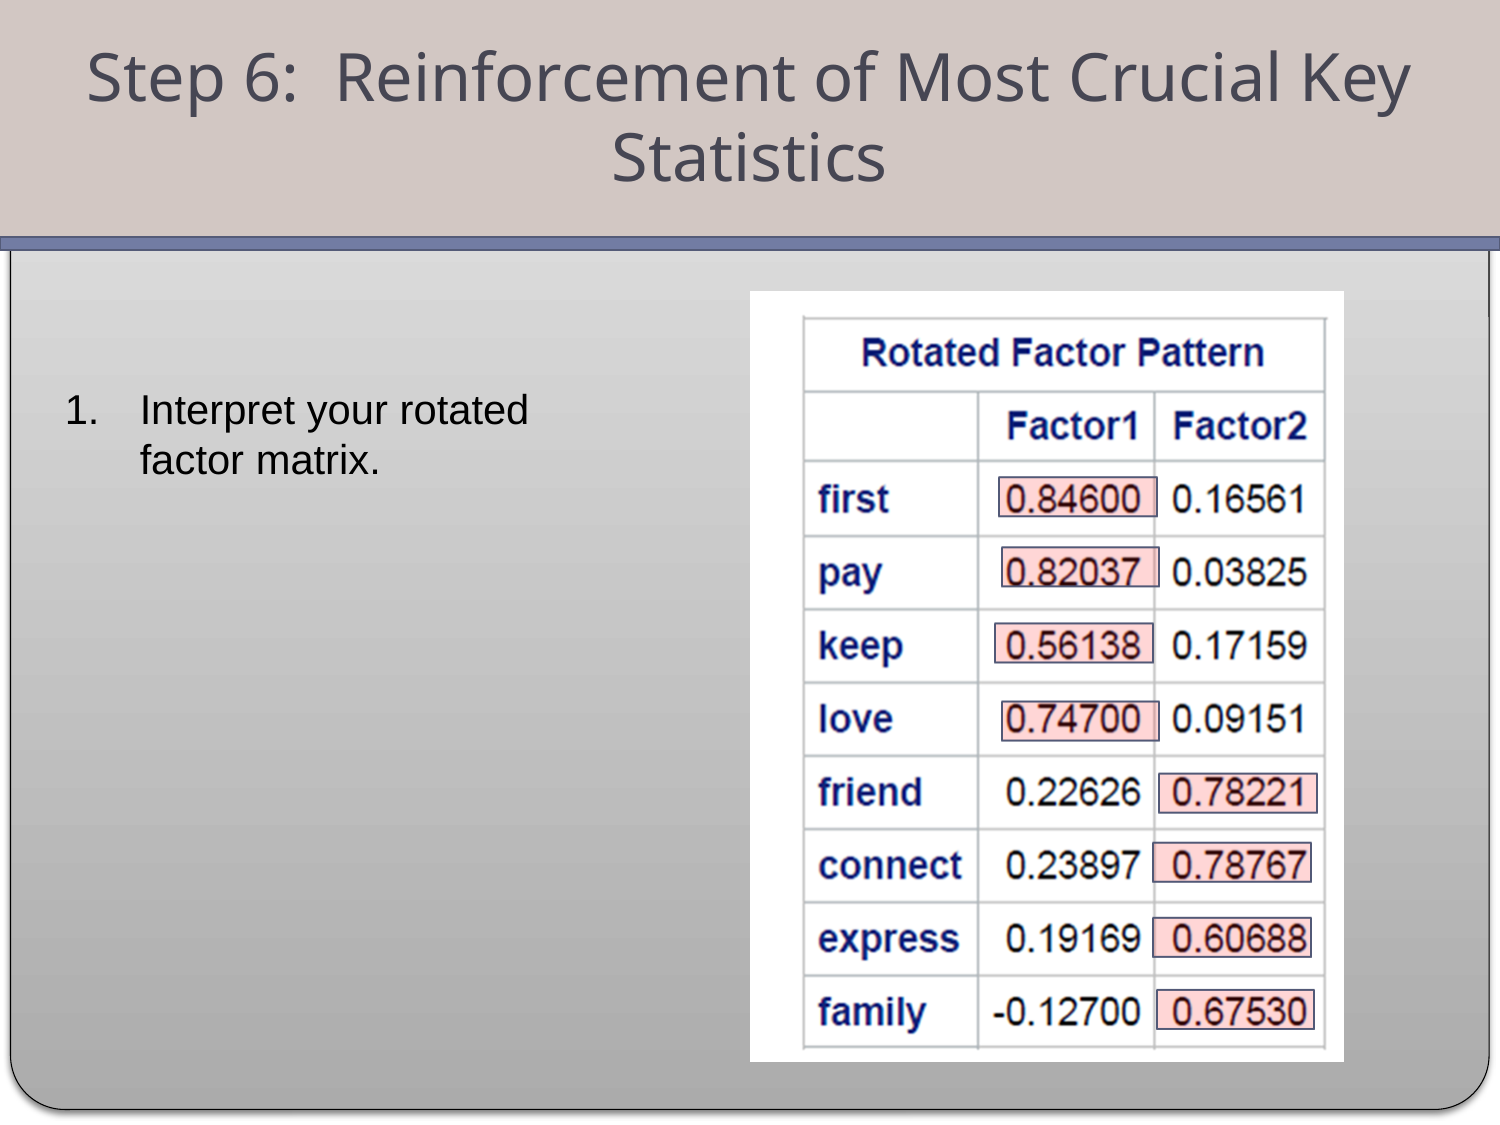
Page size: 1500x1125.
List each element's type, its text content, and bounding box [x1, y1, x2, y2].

text_box Step 6: Reinforcement of Most Crucial Key Statistics [0, 0, 1500, 236]
text_box [0, 236, 1500, 251]
picture [749, 291, 1345, 1062]
text_box Interpret your rotated factor matrix. [49, 375, 650, 540]
